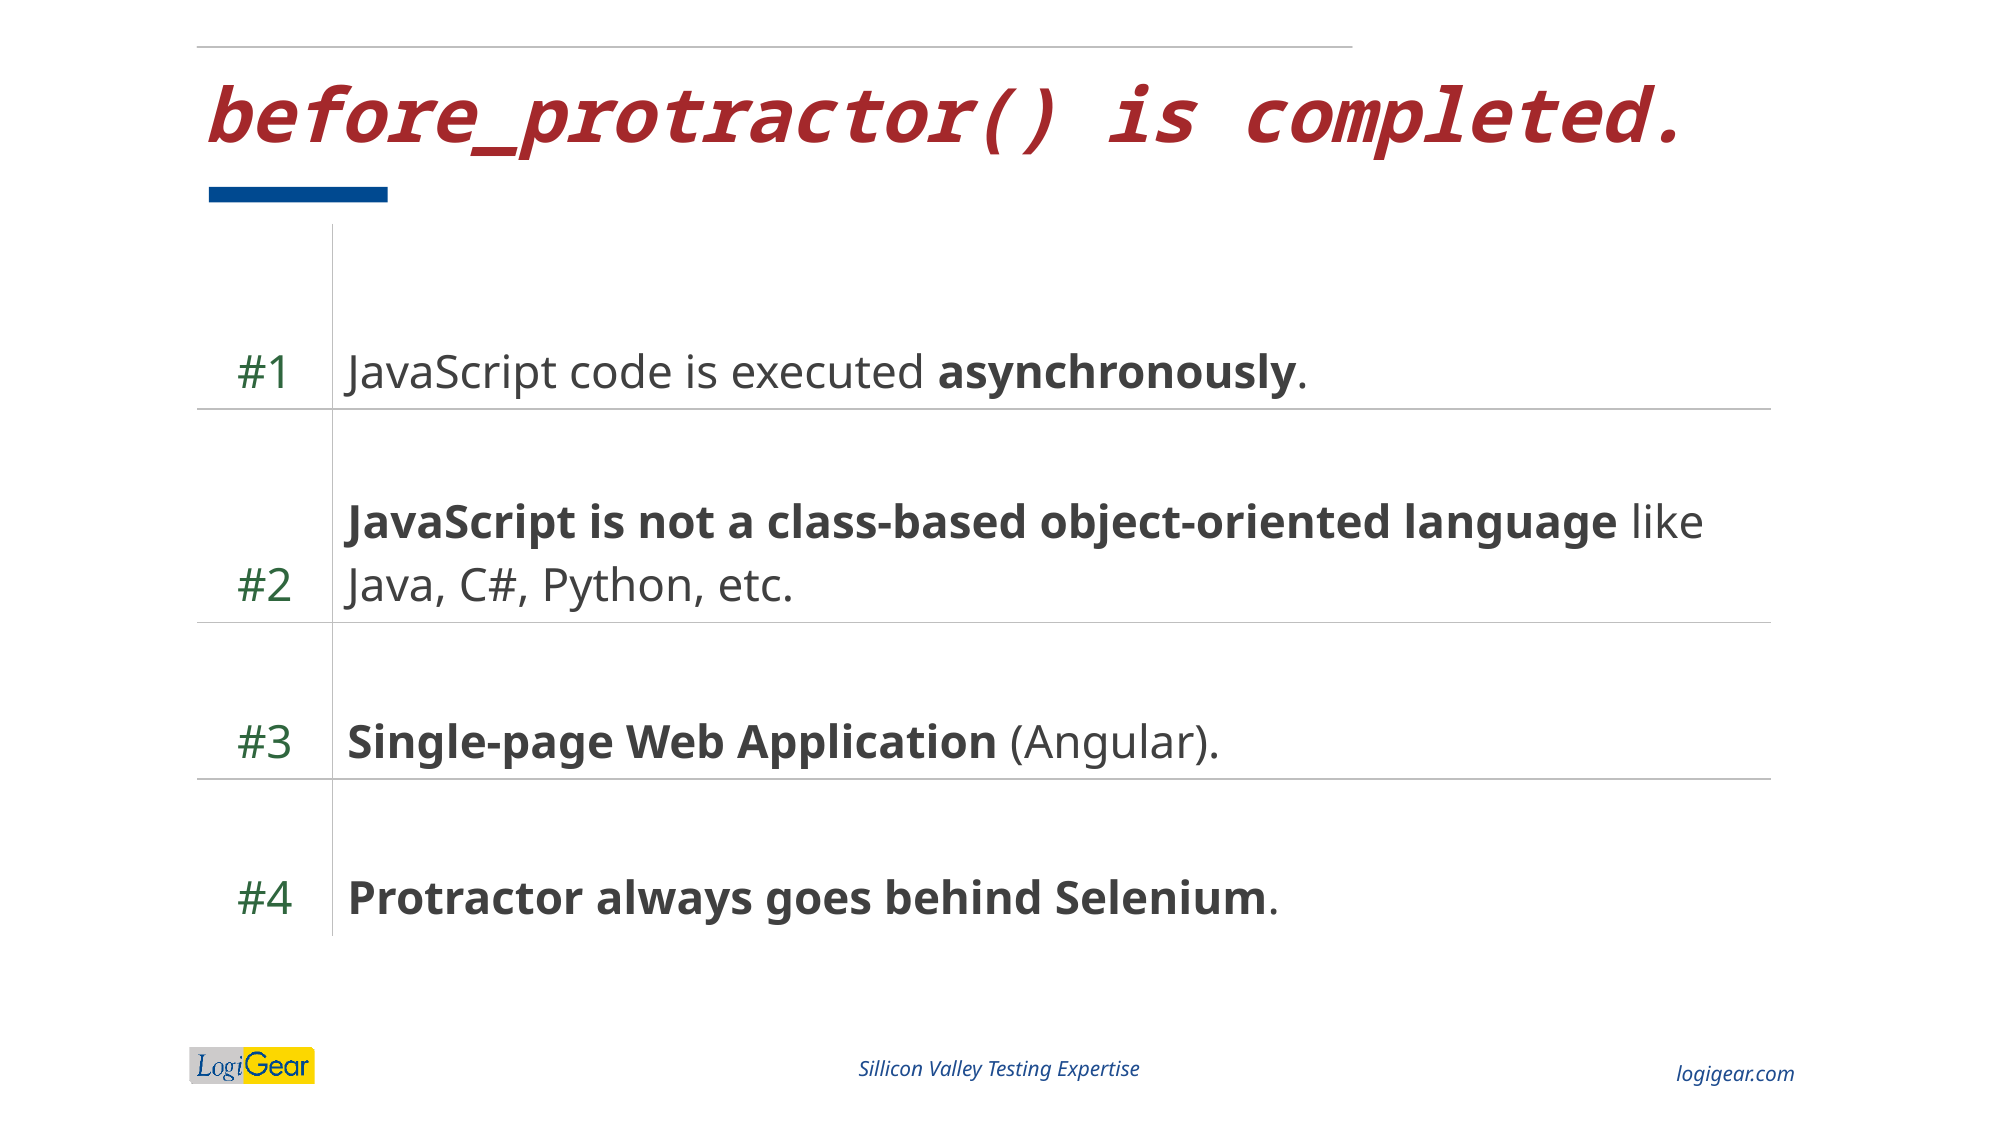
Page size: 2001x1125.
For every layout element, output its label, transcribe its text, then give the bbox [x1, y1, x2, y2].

picture [189, 1047, 315, 1085]
table_cell Protractor always goes behind Selenium. [333, 780, 1771, 936]
table_header JavaScript code is executed asynchronously. [333, 224, 1771, 408]
table_cell JavaScript is not a class-based object-oriented language like Java, C#, Python, etc. [333, 410, 1771, 622]
title before_protractor() is completed. [189, 54, 1809, 171]
table_cell #2 [197, 410, 332, 622]
table_cell #4 [197, 780, 332, 936]
table_header #1 [197, 224, 332, 408]
table_cell #3 [197, 623, 332, 778]
table_cell Single-page Web Application (Angular). [333, 623, 1771, 778]
